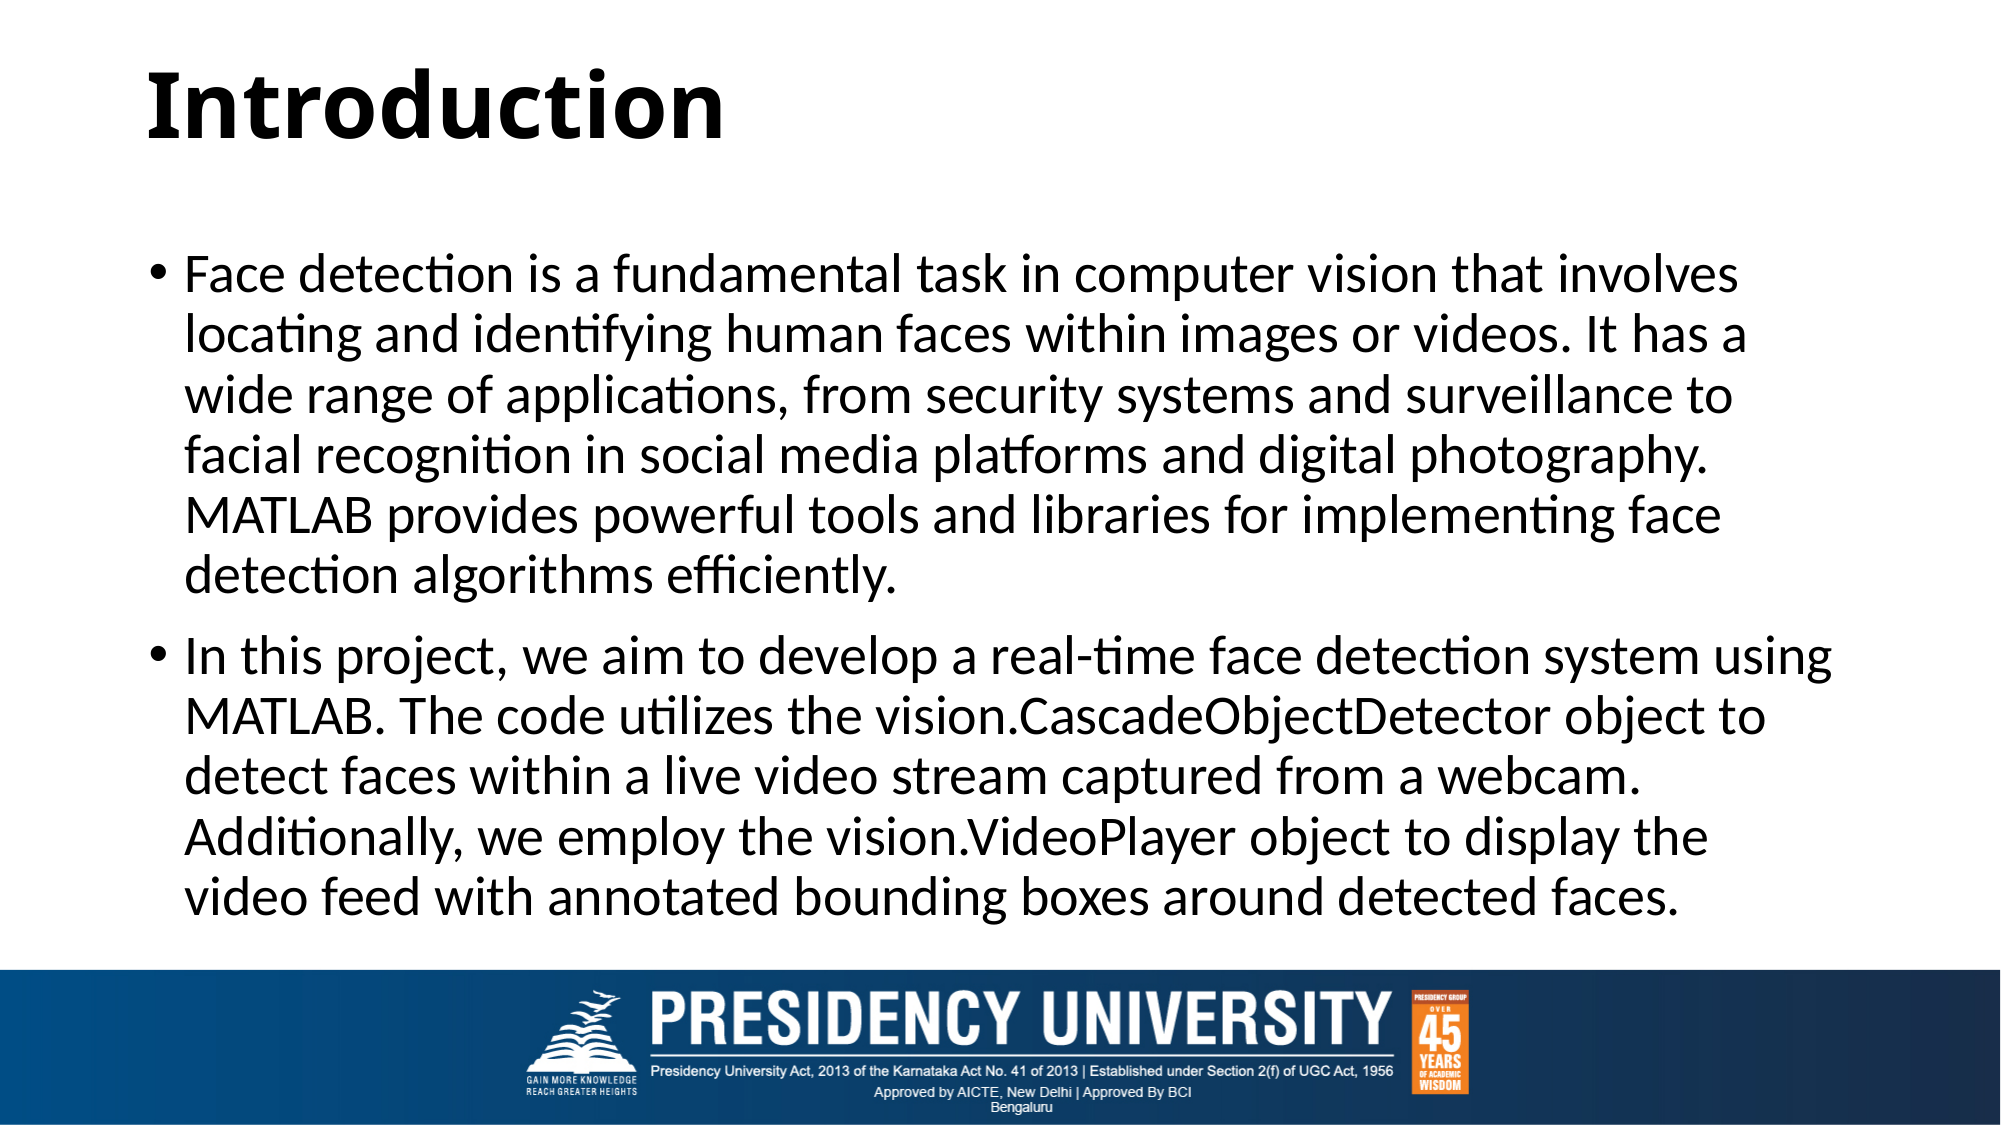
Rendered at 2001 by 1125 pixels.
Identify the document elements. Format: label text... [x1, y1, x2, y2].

title Introduction [130, 0, 1856, 218]
picture [0, 0, 2001, 1125]
list Face detection is a fundamental task in computer vision that involves locating and identifying human faces within images or videos. It has a wide range of applications, from security systems and surveillance to facial recognition in social media platforms and digital photography. MATLAB provides powerful tools and libraries for implementing face detection algorithms efficiently. In this project, we aim to develop a real-time face detection system using MATLAB. The code utilizes the vision.CascadeObjectDetector object to detect faces within a live video stream captured from a webcam. Additionally, we employ the vision.VideoPlayer object to display the video feed with annotated bounding boxes around detected faces. [133, 236, 1859, 951]
